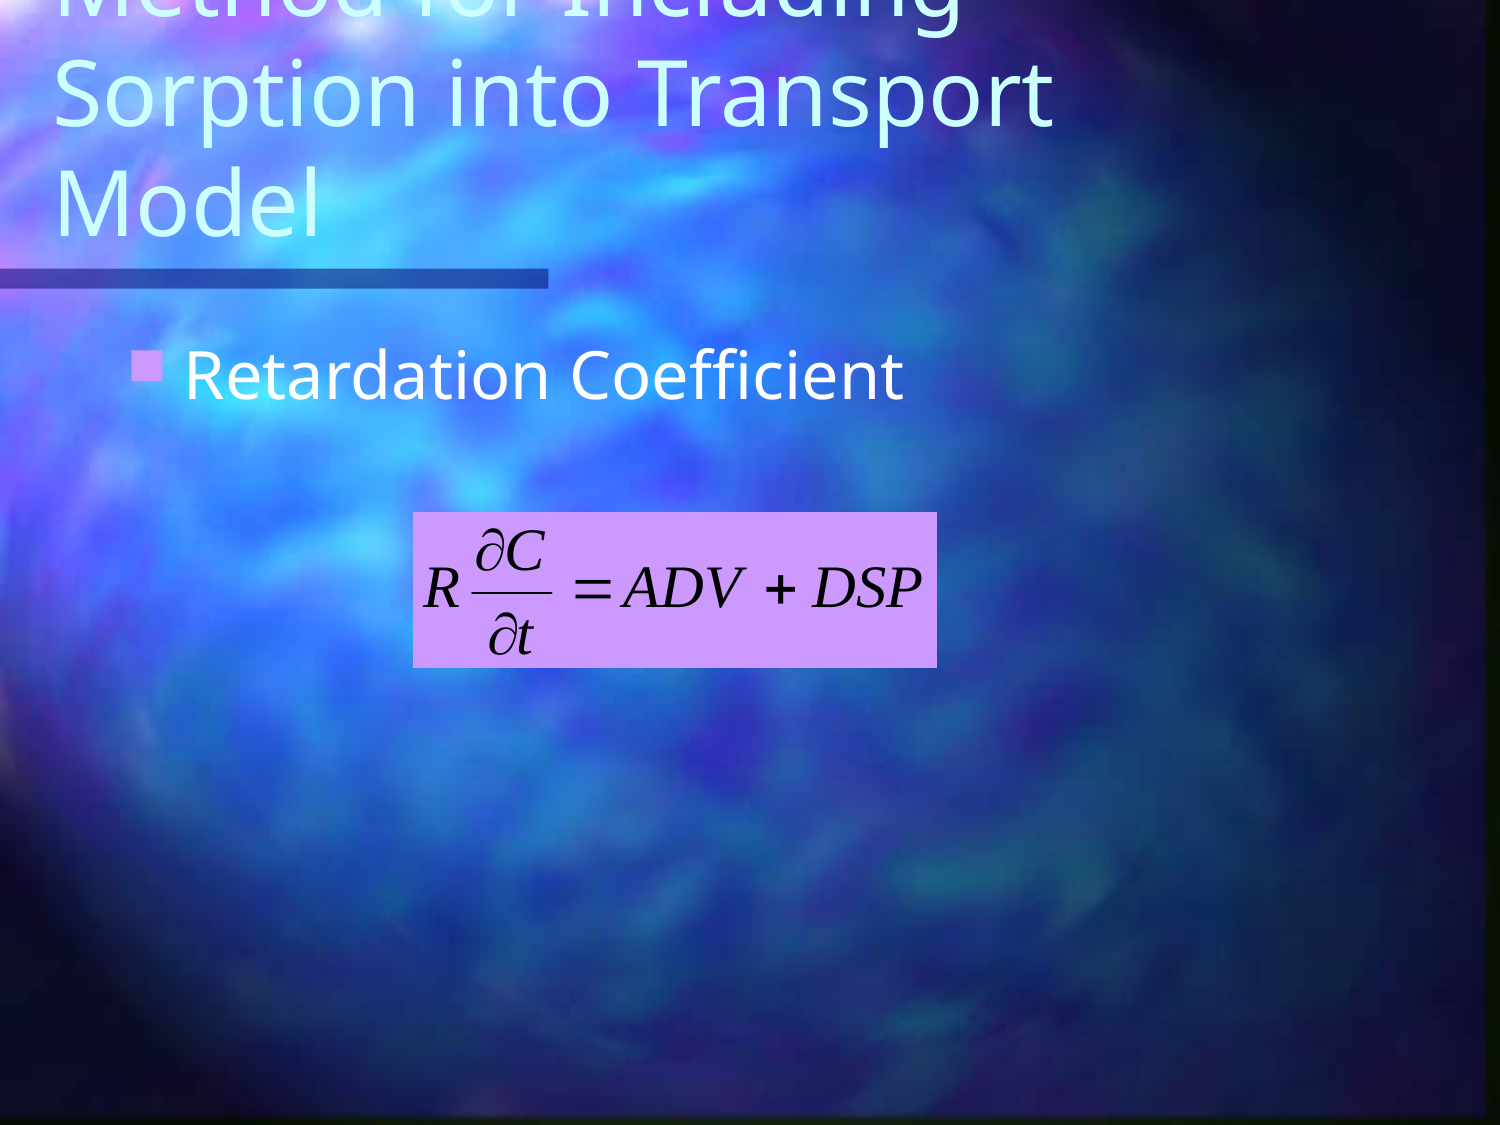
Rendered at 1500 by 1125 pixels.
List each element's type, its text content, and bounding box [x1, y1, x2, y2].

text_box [412, 512, 938, 669]
picture [0, 0, 1500, 1125]
title Method for Including Sorption into Transport Model [37, 74, 1313, 263]
list Retardation Coefficient [112, 324, 1388, 1001]
